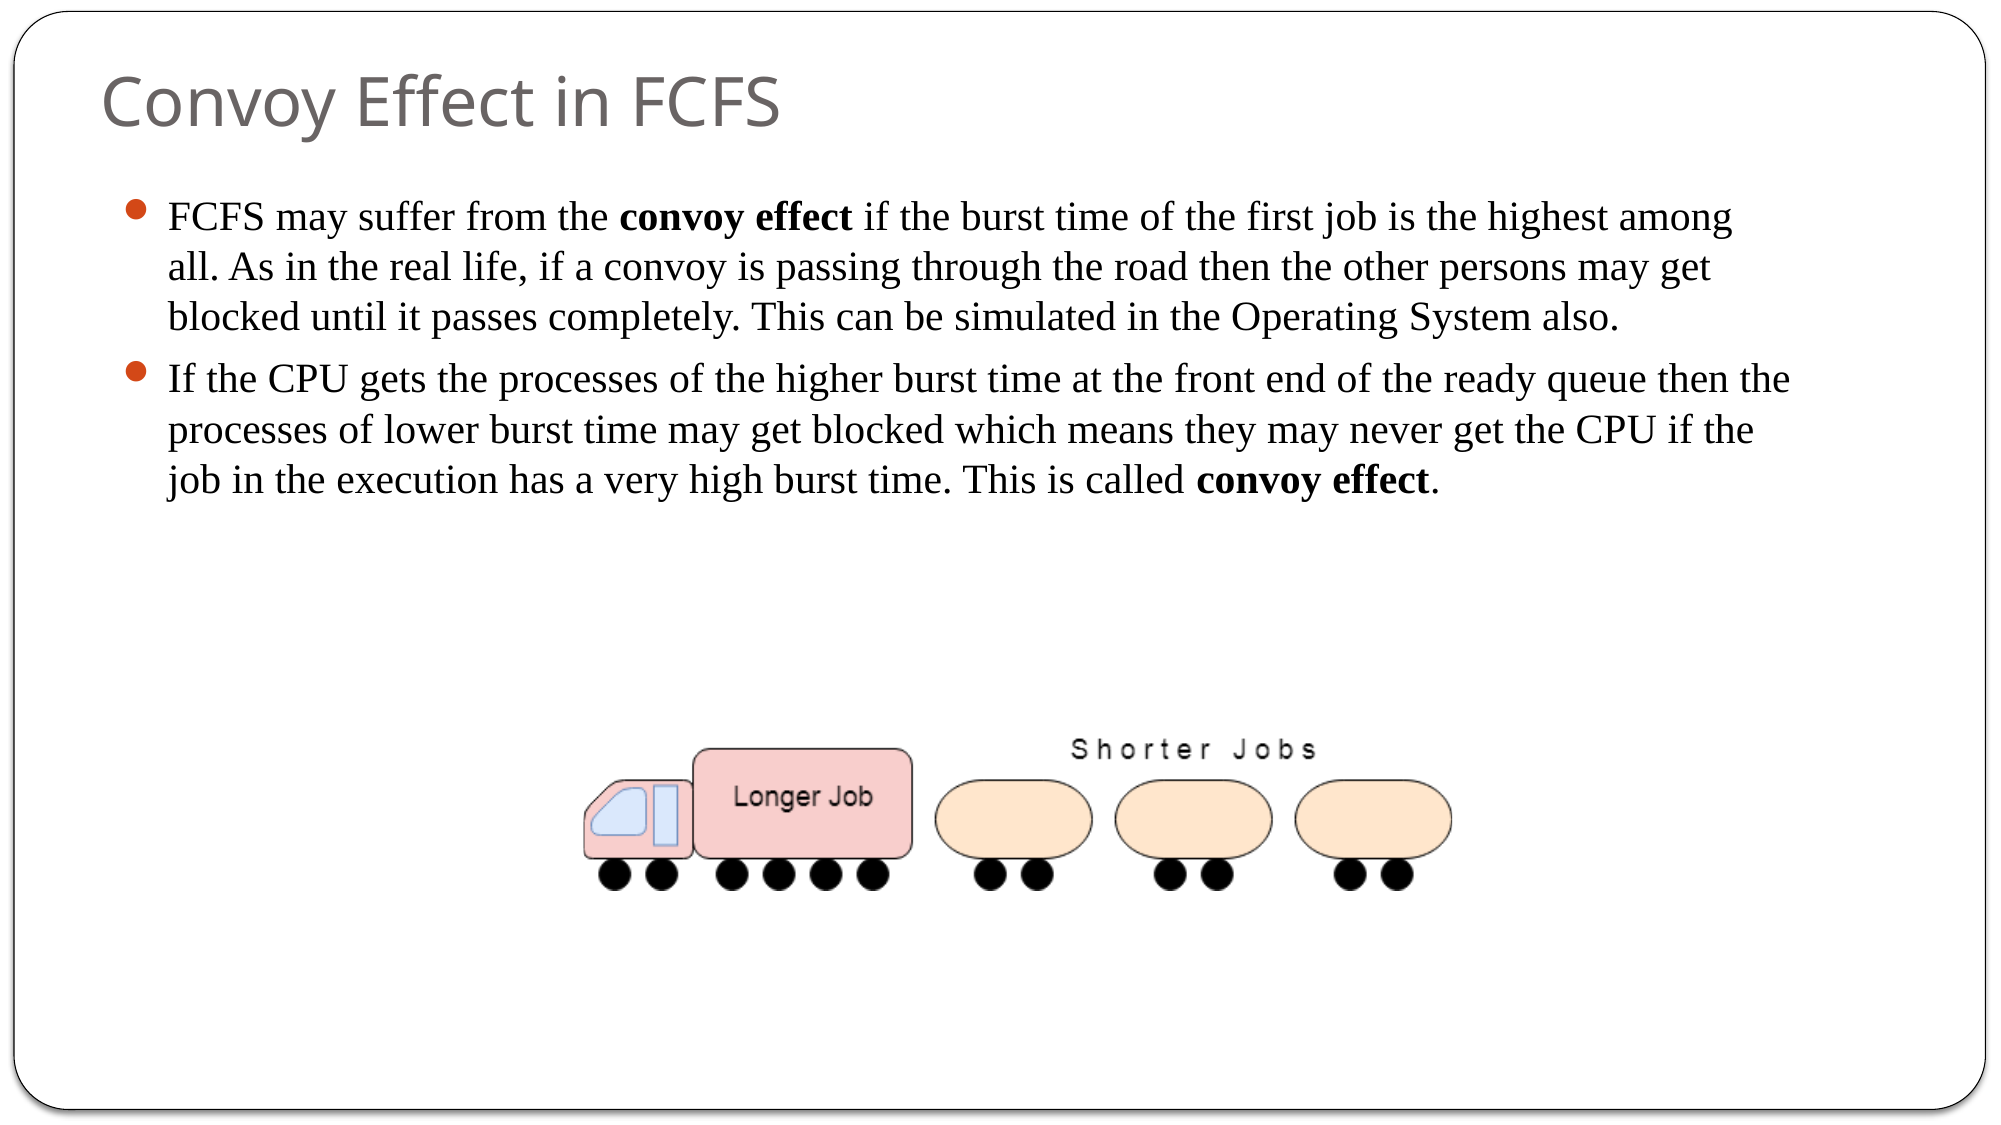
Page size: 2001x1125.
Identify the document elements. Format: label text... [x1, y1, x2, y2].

list FCFS may suffer from the convoy effect if the burst time of the first job is the highest among all. As in the real life, if a convoy is passing through the road then the other persons may get blocked until it passes completely. This can be simulated in the Operating System also. If the CPU gets the processes of the higher burst time at the front end of the ready queue then the processes of lower burst time may get blocked which means they may never get the CPU if the job in the execution has a very high burst time. This is called convoy effect. [108, 181, 1809, 932]
title Convoy Effect in FCFS [85, 50, 1786, 238]
picture [583, 678, 1453, 891]
